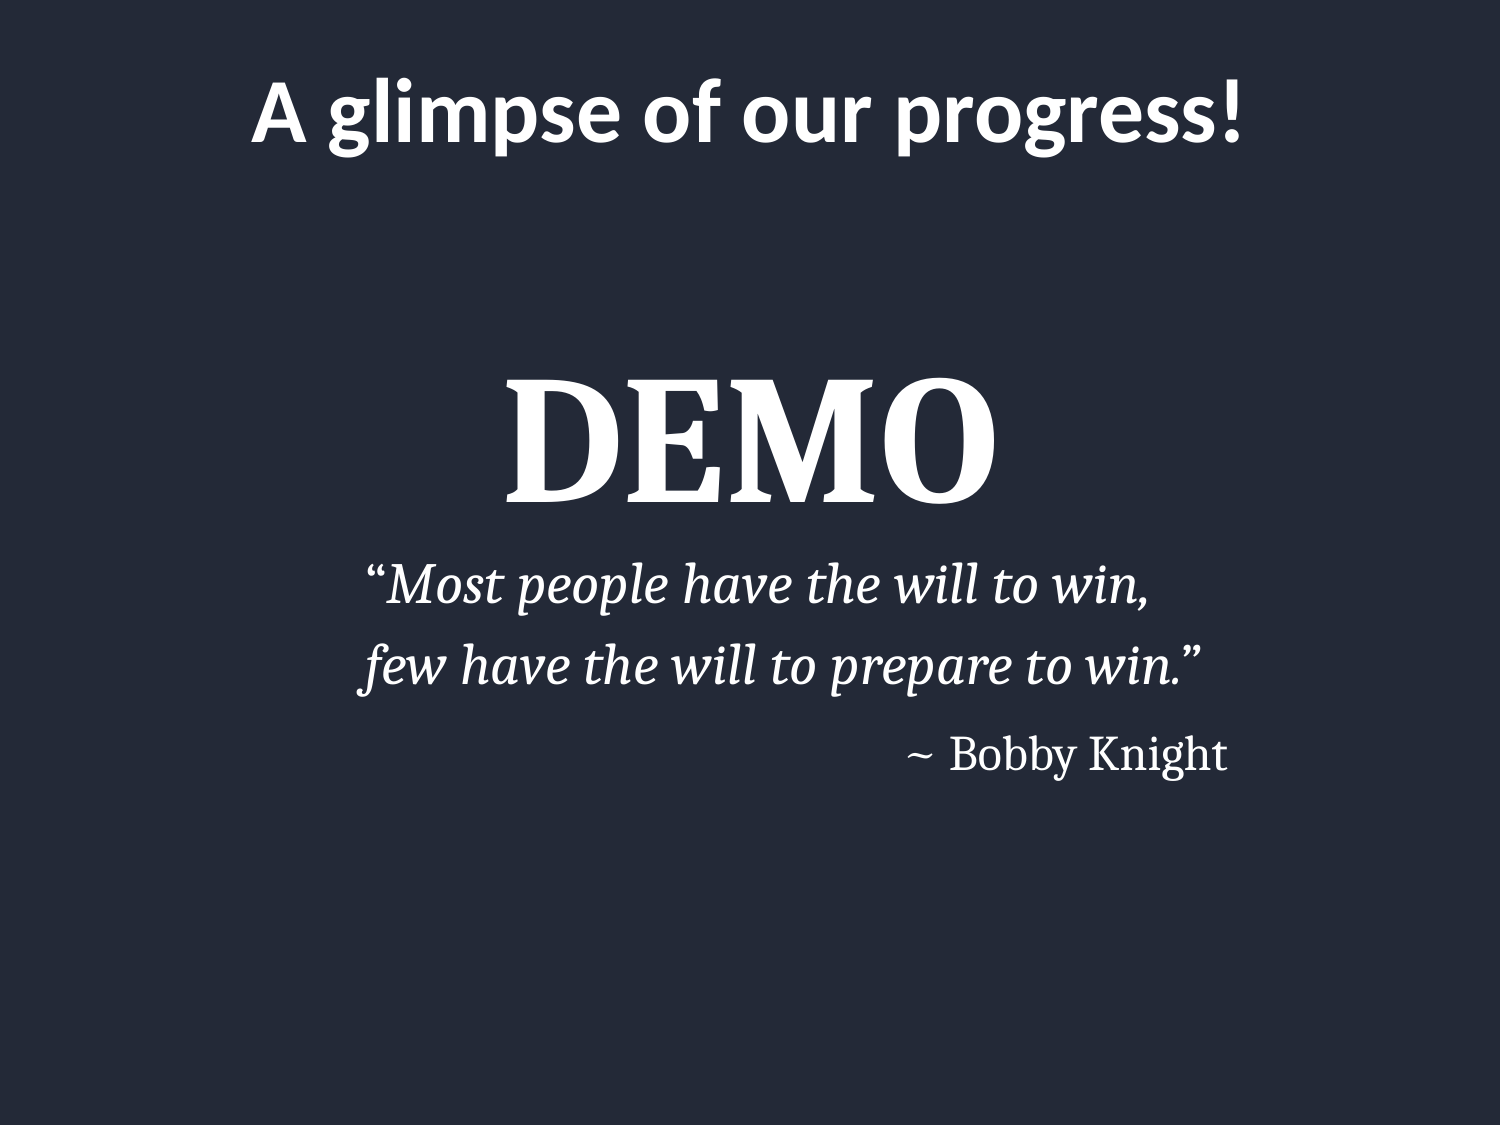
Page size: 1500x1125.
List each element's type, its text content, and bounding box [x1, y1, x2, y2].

text_box “Most people have the will to win, few have the will to prepare to win.” [349, 587, 1332, 813]
list DEMO [150, 311, 1350, 587]
text_box ~ Bobby Knight [887, 712, 1291, 788]
title A glimpse of our progress! [75, 12, 1425, 200]
